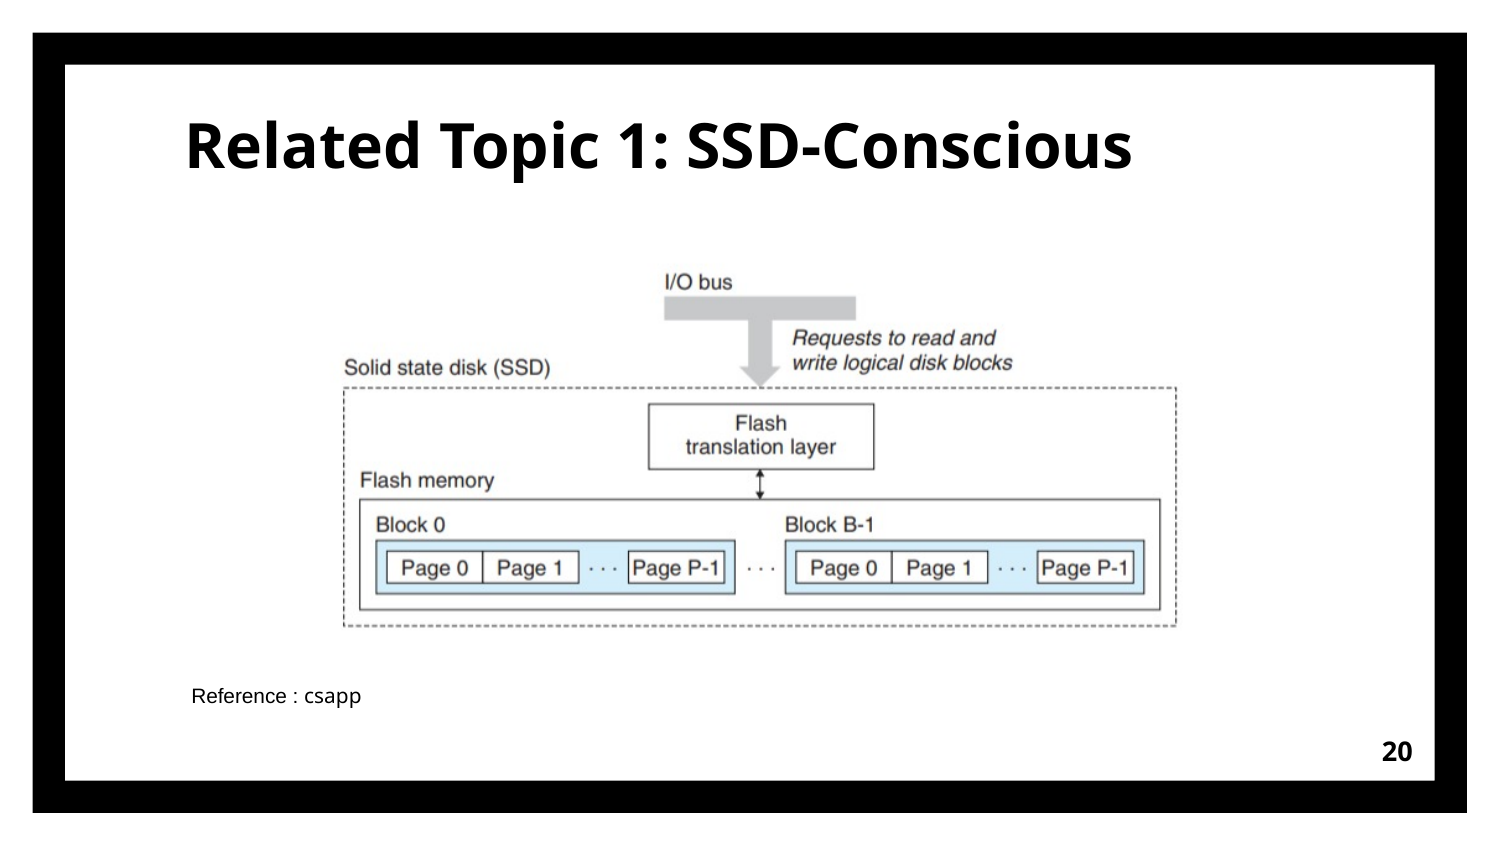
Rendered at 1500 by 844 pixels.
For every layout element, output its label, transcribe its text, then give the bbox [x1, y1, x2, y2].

text_box Related Topic 1: SSD-Conscious [169, 124, 1365, 201]
text_box <number> [1338, 720, 1428, 785]
text_box Reference : csapp [176, 675, 1335, 714]
picture [311, 243, 1215, 645]
